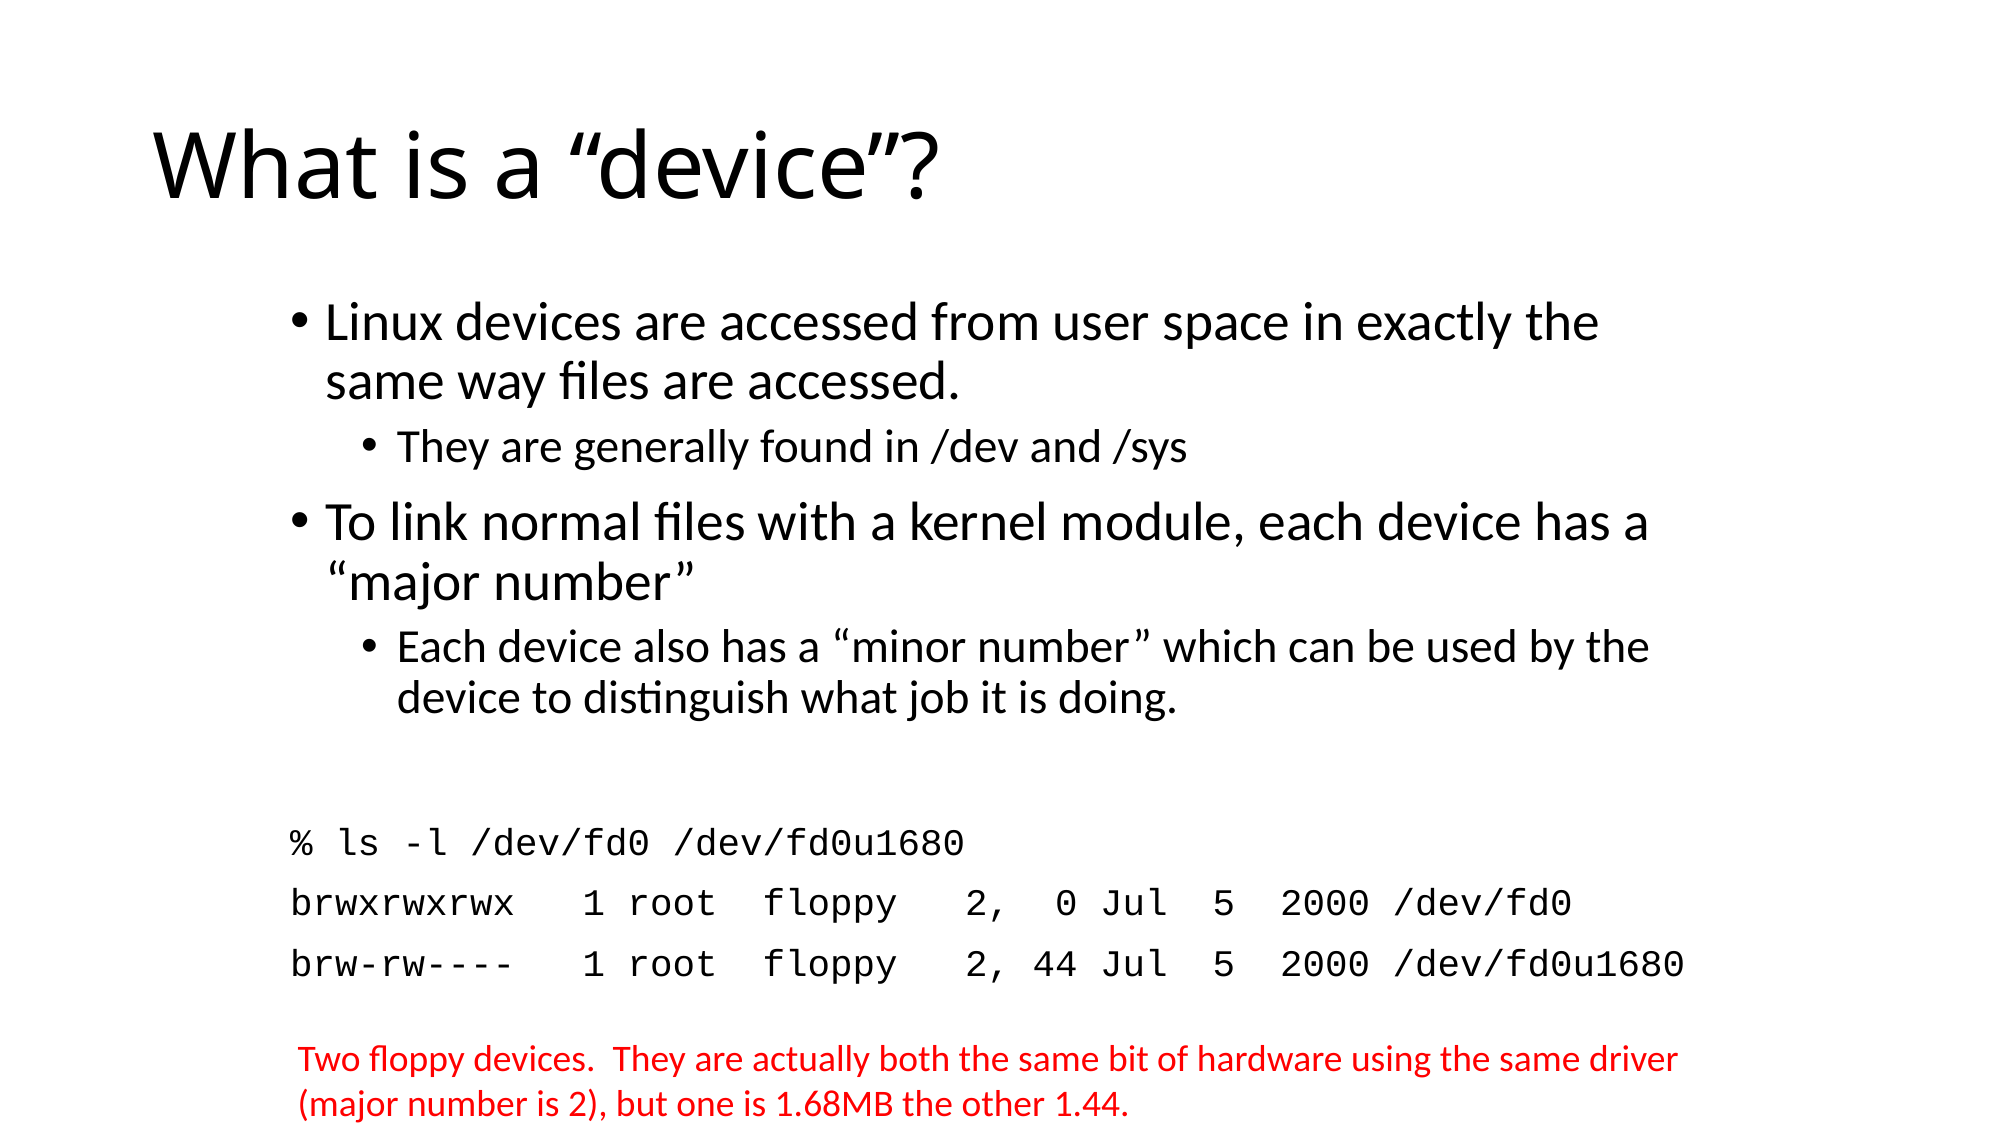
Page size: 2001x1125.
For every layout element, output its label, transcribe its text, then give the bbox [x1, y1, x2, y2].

title What is a “device”? [137, 59, 1863, 278]
list Linux devices are accessed from user space in exactly the same way files are accessed. They are generally found in /dev and /sys To link normal files with a kernel module, each device has a “major number” Each device also has a “minor number” which can be used by the device to distinguish what job it is doing. % ls -l /dev/fd0 /dev/fd0u1680 brwxrwxrwx 1 root floppy 2, 0 Jul 5 2000 /dev/fd0 brw-rw---- 1 root floppy 2, 44 Jul 5 2000 /dev/fd0u1680 [275, 285, 1713, 1005]
text_box Two floppy devices. They are actually both the same bit of hardware using the same driver (major number is 2), but one is 1.68MB the other 1.44. [282, 1026, 1696, 1125]
